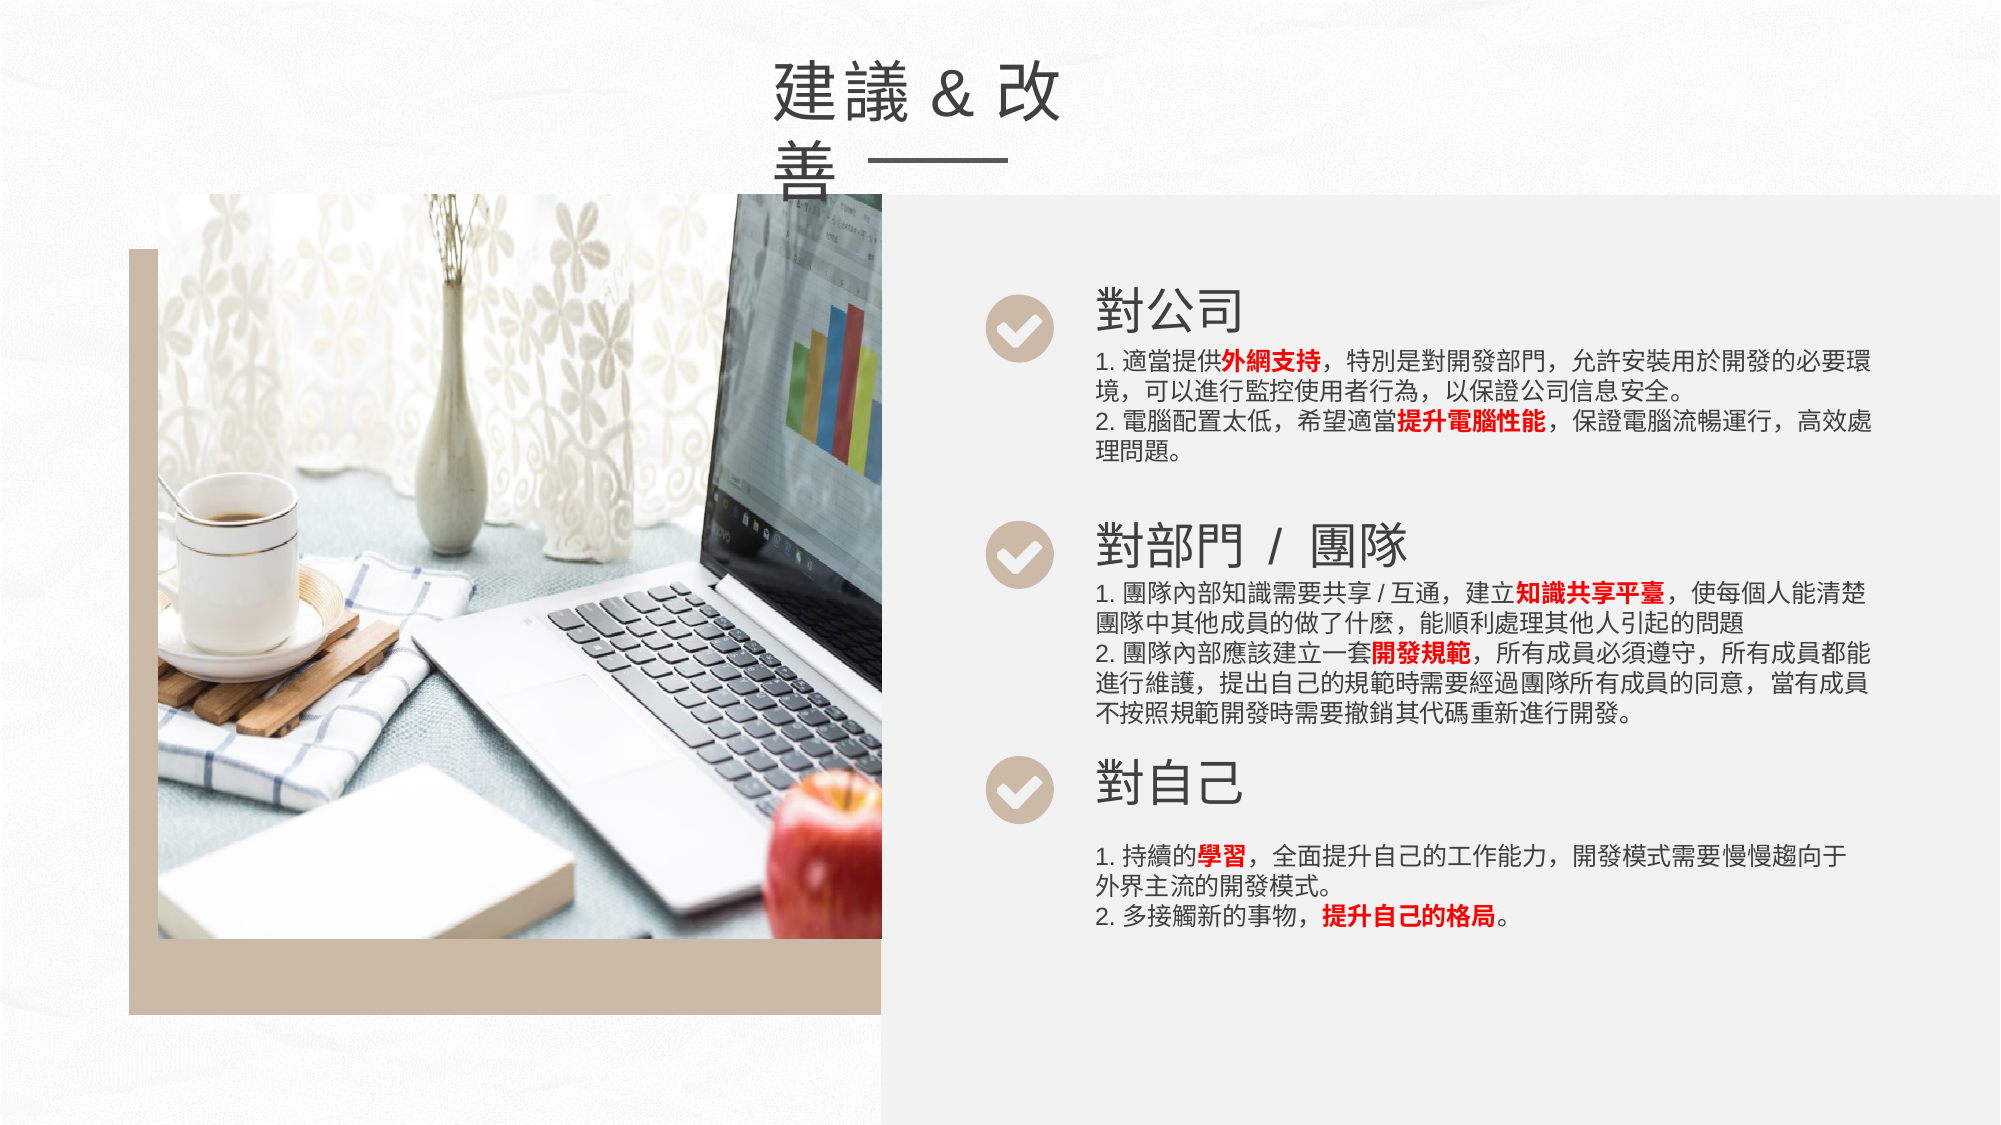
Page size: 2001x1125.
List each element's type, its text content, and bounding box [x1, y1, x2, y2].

text_box [128, 248, 882, 1016]
text_box 對公司 [1080, 272, 1773, 348]
text_box 1.團隊內部知識需要共享/互通，建立知識共享平臺，使每個人能清楚團隊中其他成員的做了什麽，能順利處理其他人引起的問題 2.團隊內部應該建立一套開發規範，所有成員必須遵守，所有成員都能進行維護，提出自己的規範時需要經過團隊所有成員的同意，當有成員不按照規範開發時需要撤銷其代碼重新進行開發。 [1080, 570, 1902, 735]
text_box [985, 520, 1054, 589]
text_box [880, 194, 2000, 1125]
text_box [985, 756, 1054, 825]
picture [158, 194, 882, 940]
text_box 對自己 [1080, 743, 1773, 819]
text_box 對部門 / 團隊 [1080, 506, 1773, 582]
text_box 1.持續的學習，全面提升自己的工作能力，開發模式需要慢慢趨向于外界主流的開發模式。 2.多接觸新的事物，提升自己的格局。 [1080, 833, 1871, 938]
text_box [985, 294, 1054, 363]
text_box 1.適當提供外網支持，特別是對開發部門，允許安裝用於開發的必要環境，可以進行監控使用者行為，以保證公司信息安全。 2.電腦配置太低，希望適當提升電腦性能，保證電腦流暢運行，高效處理問題。 [1080, 338, 1902, 474]
text_box 建議&改善 [760, 44, 1130, 216]
